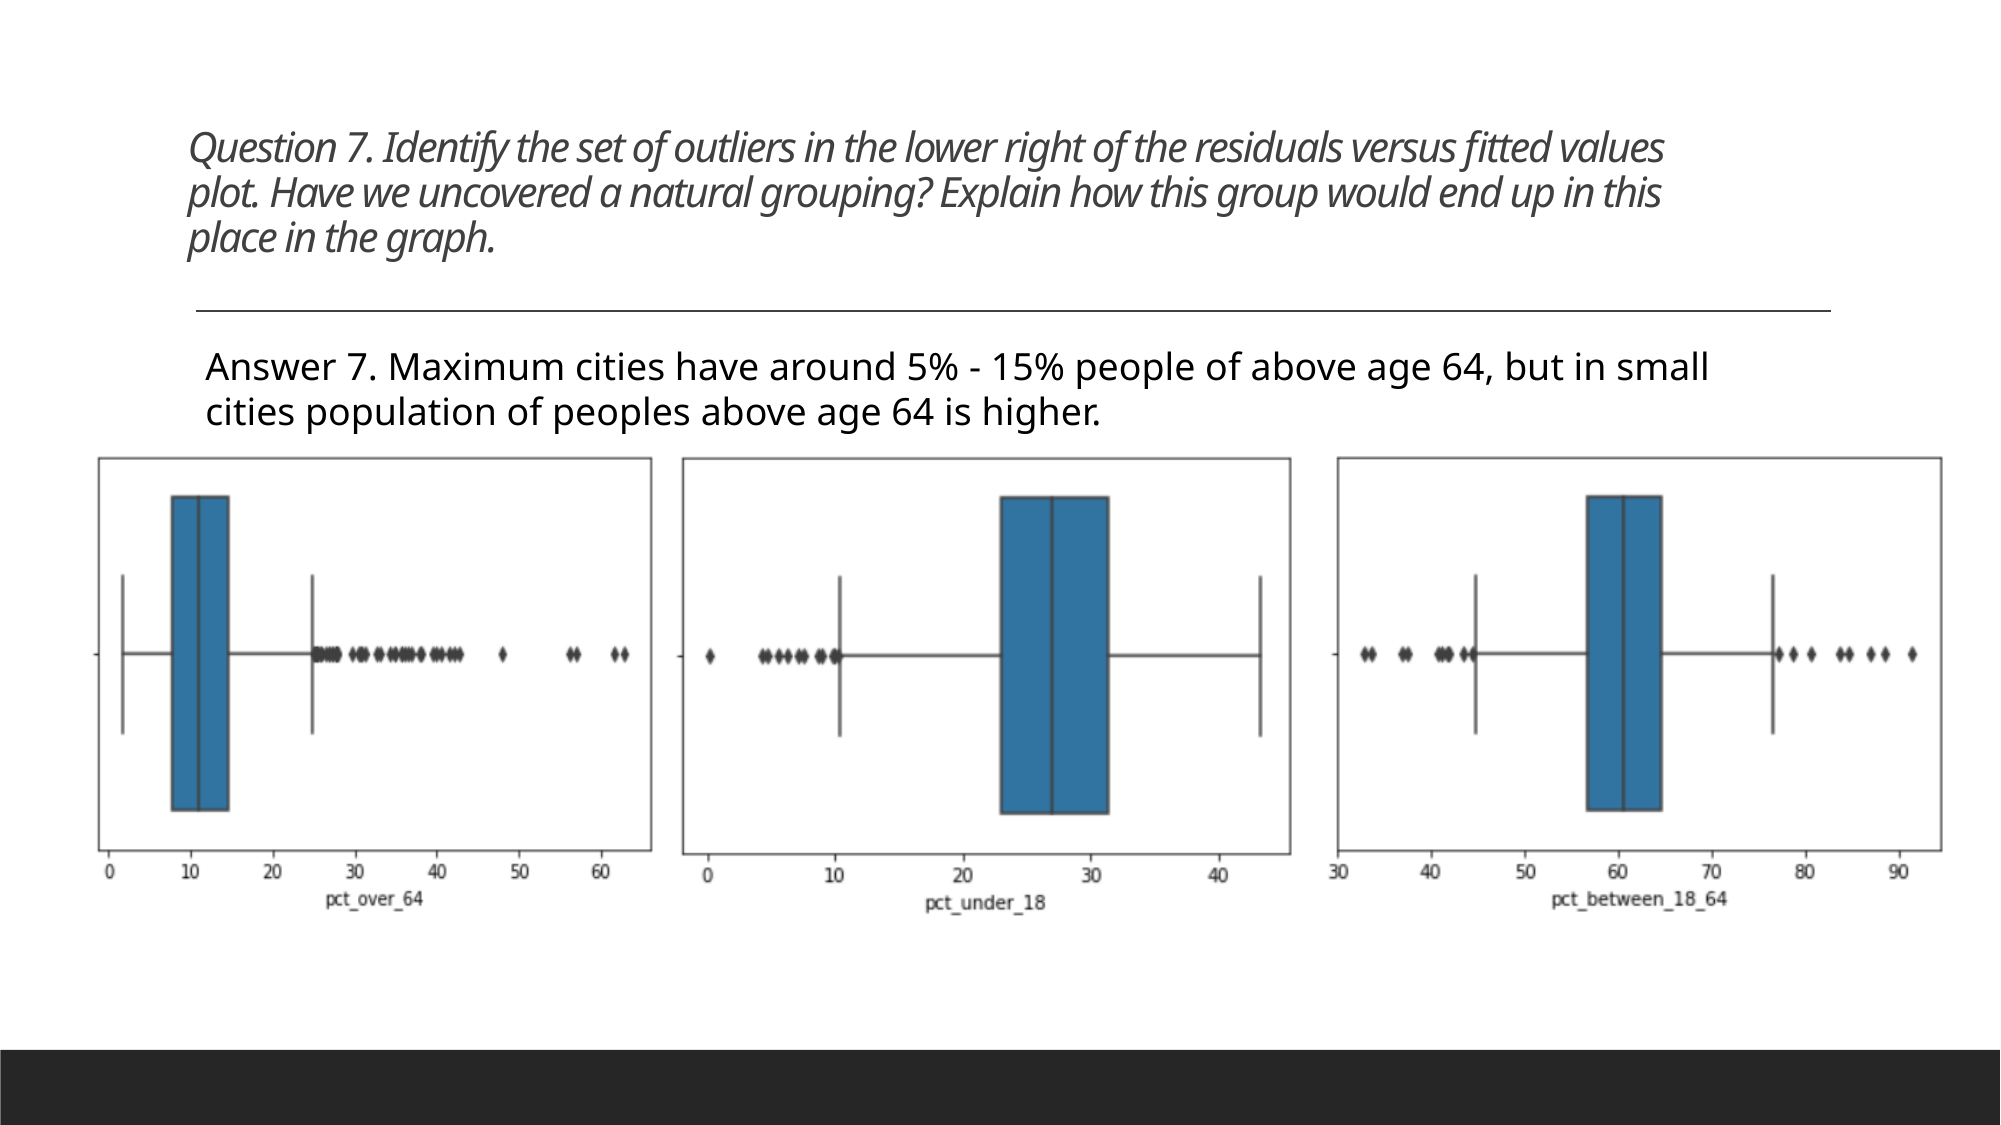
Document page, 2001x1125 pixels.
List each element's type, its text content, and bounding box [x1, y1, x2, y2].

picture [84, 444, 1315, 924]
text_box Answer 7. Maximum cities have around 5% - 15% people of above age 64, but in small cities population of peoples above age 64 is higher. [198, 335, 1812, 441]
picture [1324, 444, 1951, 916]
text_box Question 7. Identify the set of outliers in the lower right of the residuals versus fitted values plot. Have we uncovered a natural grouping? Explain how this group would end up in this place in the graph. [179, 47, 1723, 270]
